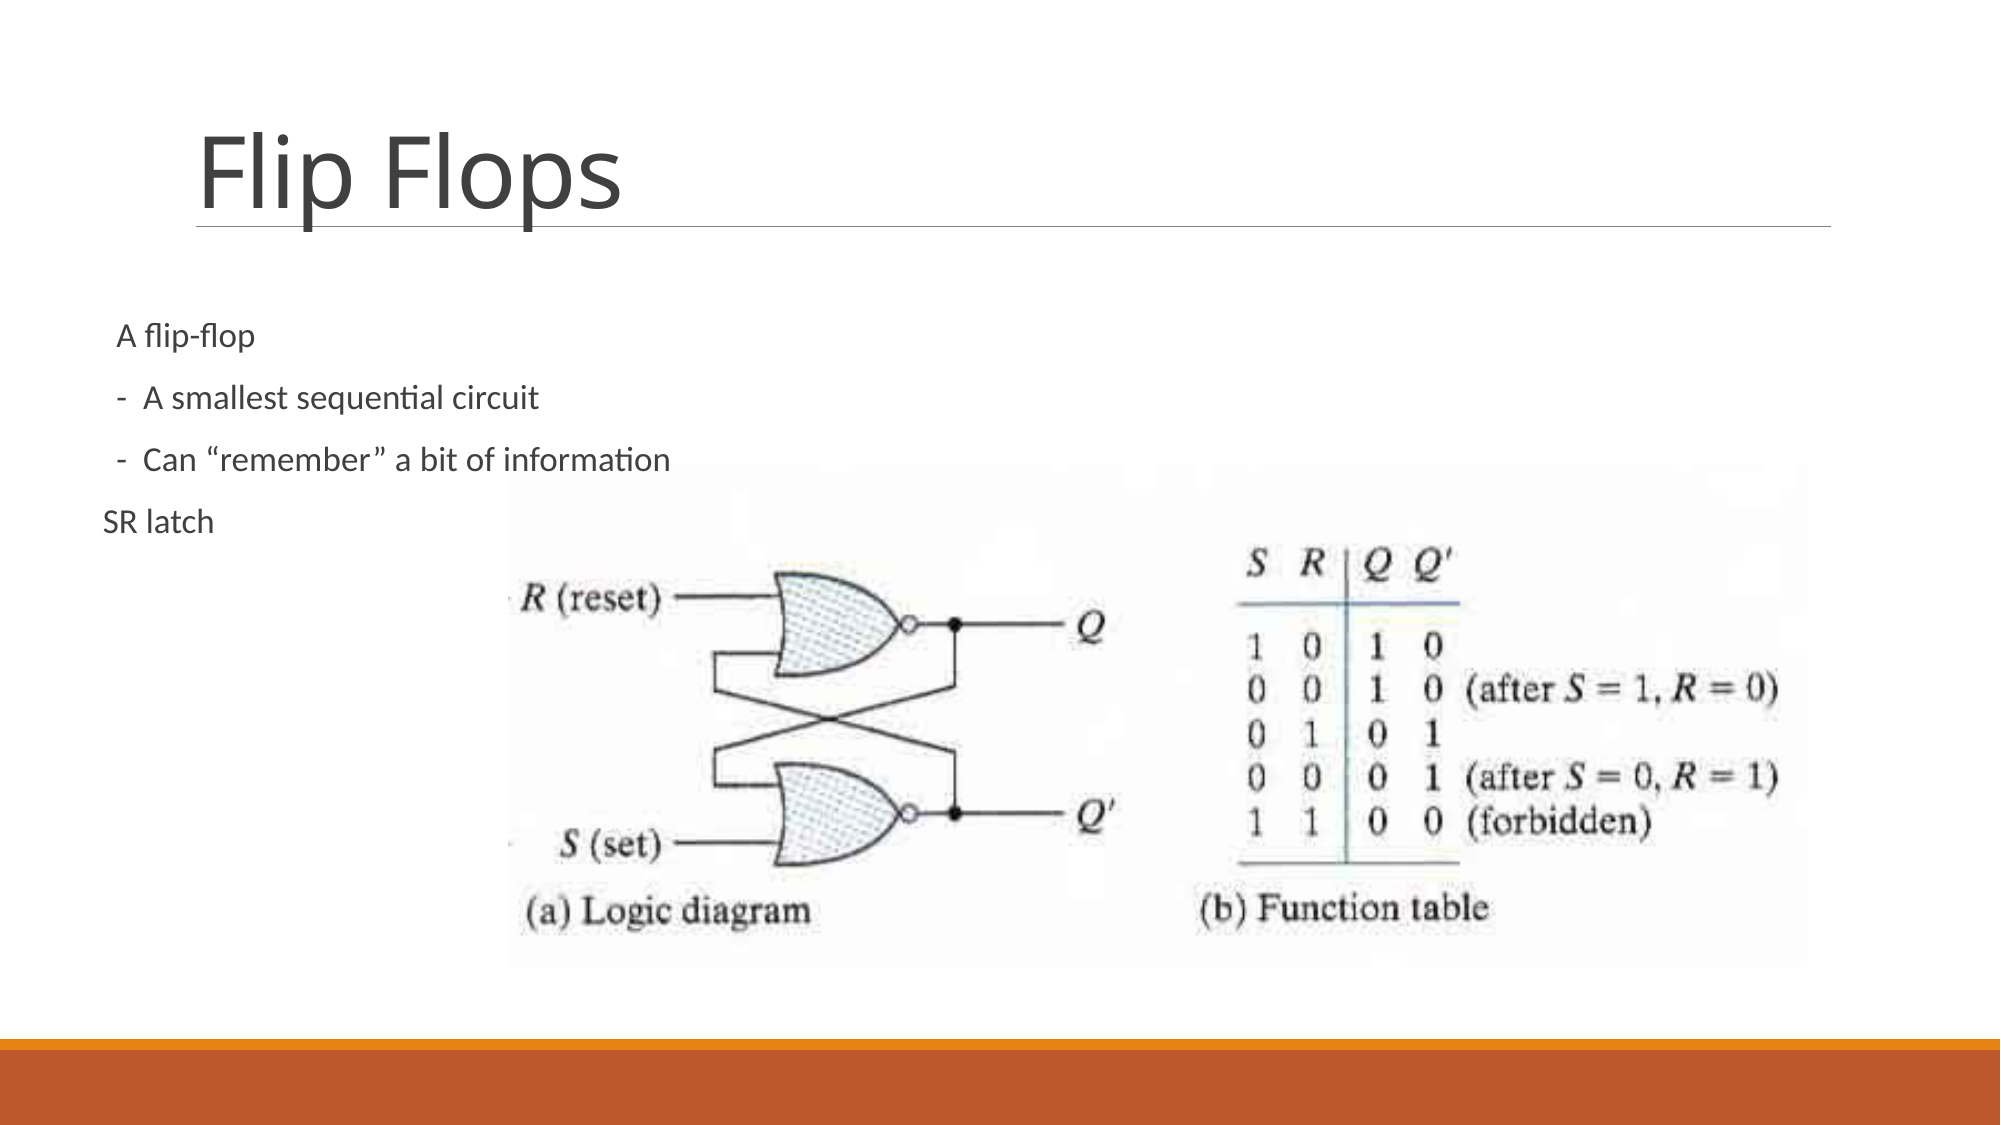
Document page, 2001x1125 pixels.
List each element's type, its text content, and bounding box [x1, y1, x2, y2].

title Flip Flops [180, 47, 1830, 237]
list A flip-flop - A smallest sequential circuit - Can “remember” a bit of information SR latch [102, 309, 1807, 550]
picture [507, 463, 1808, 967]
